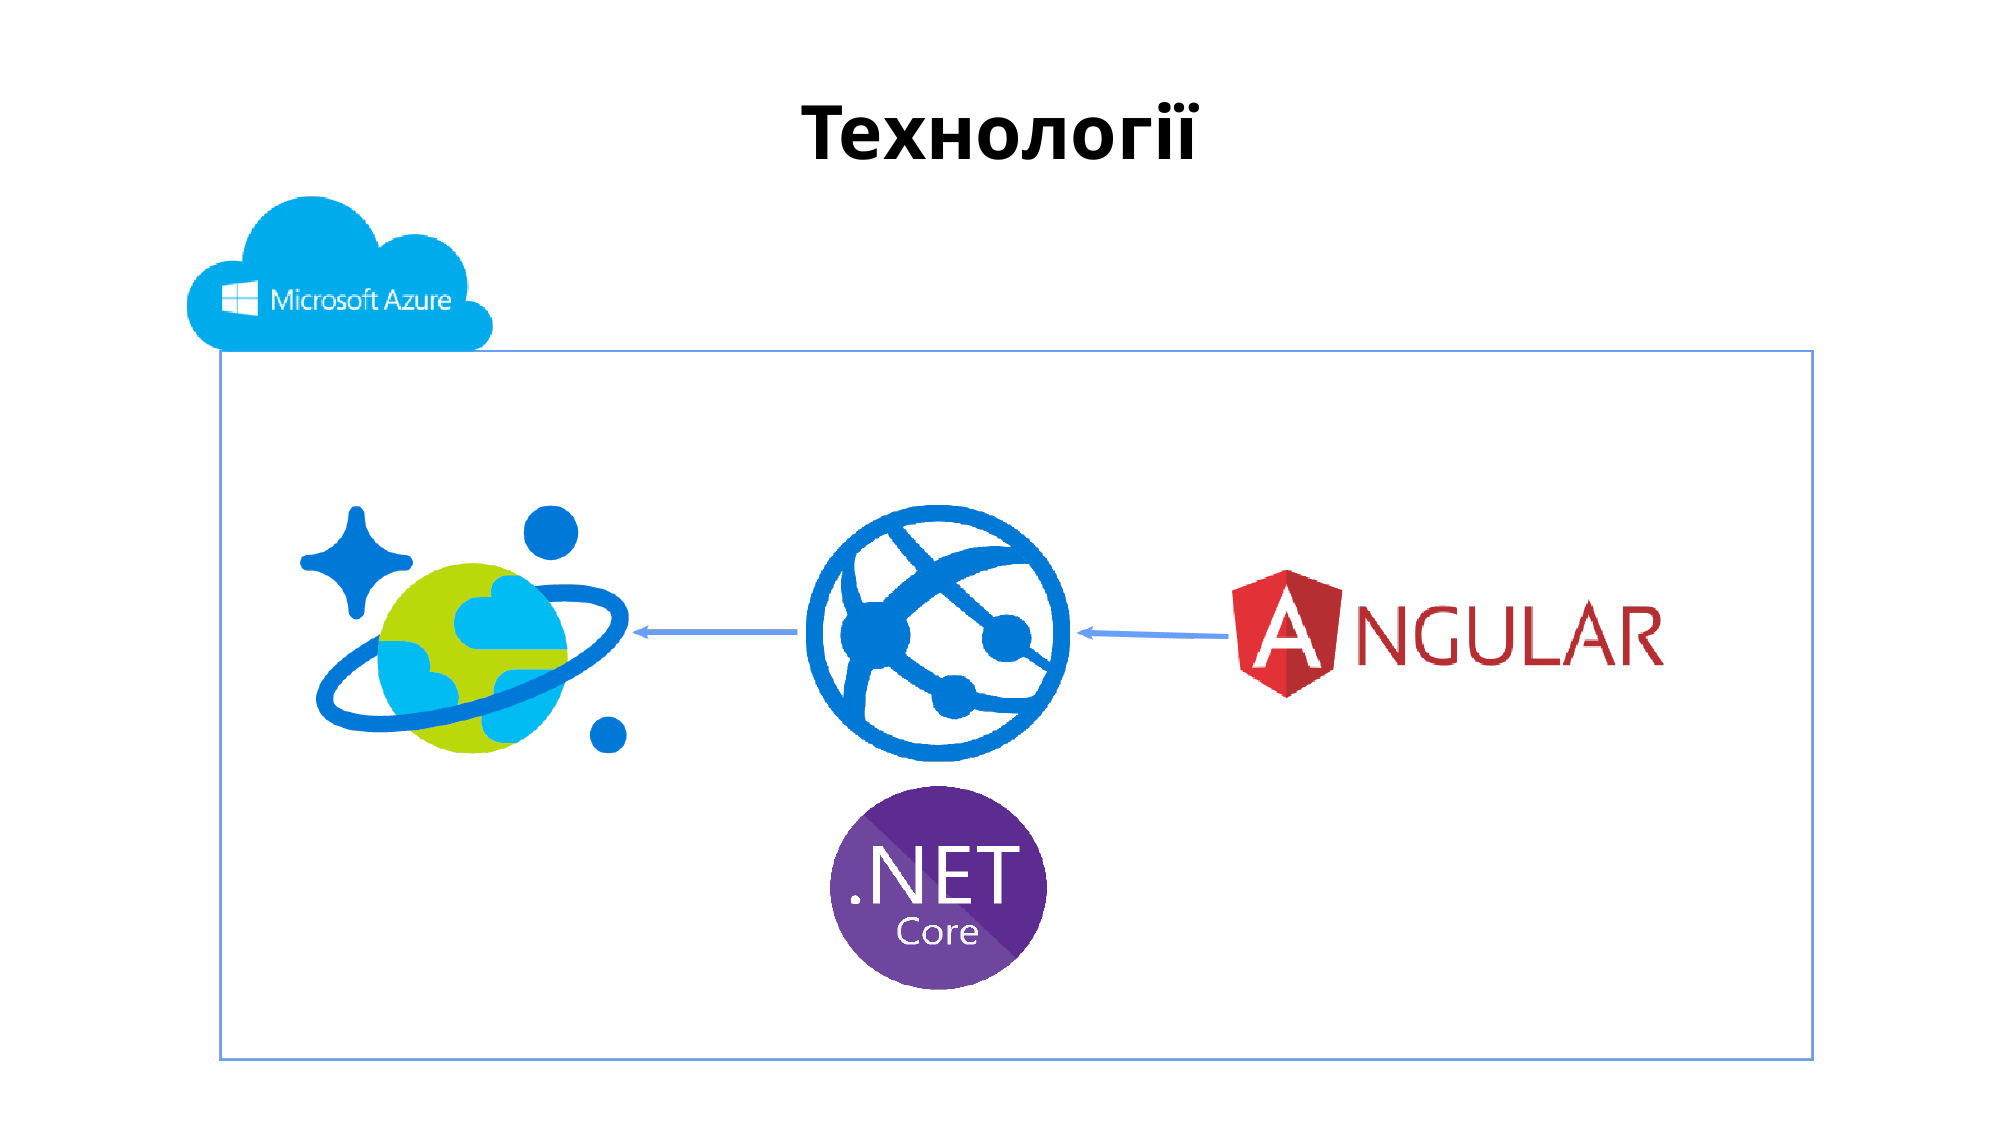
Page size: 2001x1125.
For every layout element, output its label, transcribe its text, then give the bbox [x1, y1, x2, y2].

text_box Технології [785, 77, 1215, 182]
picture [174, 183, 1825, 1072]
